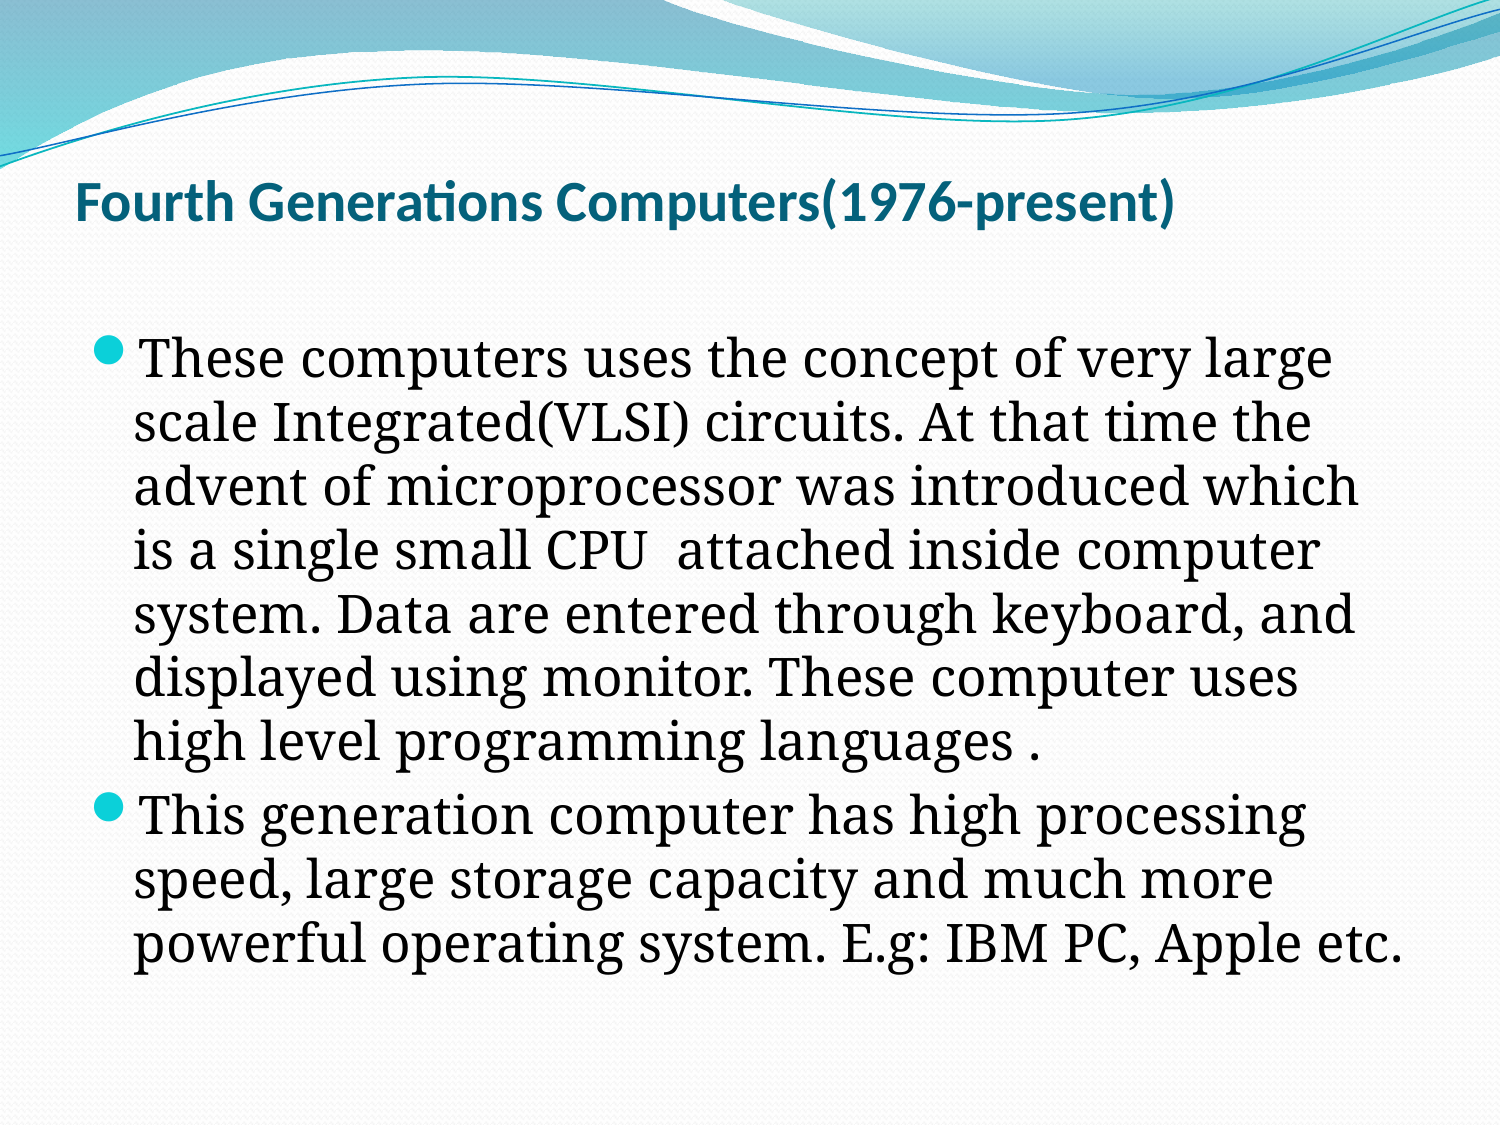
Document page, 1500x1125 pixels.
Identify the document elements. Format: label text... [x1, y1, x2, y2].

list These computers uses the concept of very large scale Integrated(VLSI) circuits. At that time the advent of microprocessor was introduced which is a single small CPU attached inside computer system. Data are entered through keyboard, and displayed using monitor. These computer uses high level programming languages . This generation computer has high processing speed, large storage capacity and much more powerful operating system. E.g: IBM PC, Apple etc. [75, 317, 1425, 1038]
title Fourth Generations Computers(1976-present) [75, 115, 1425, 303]
